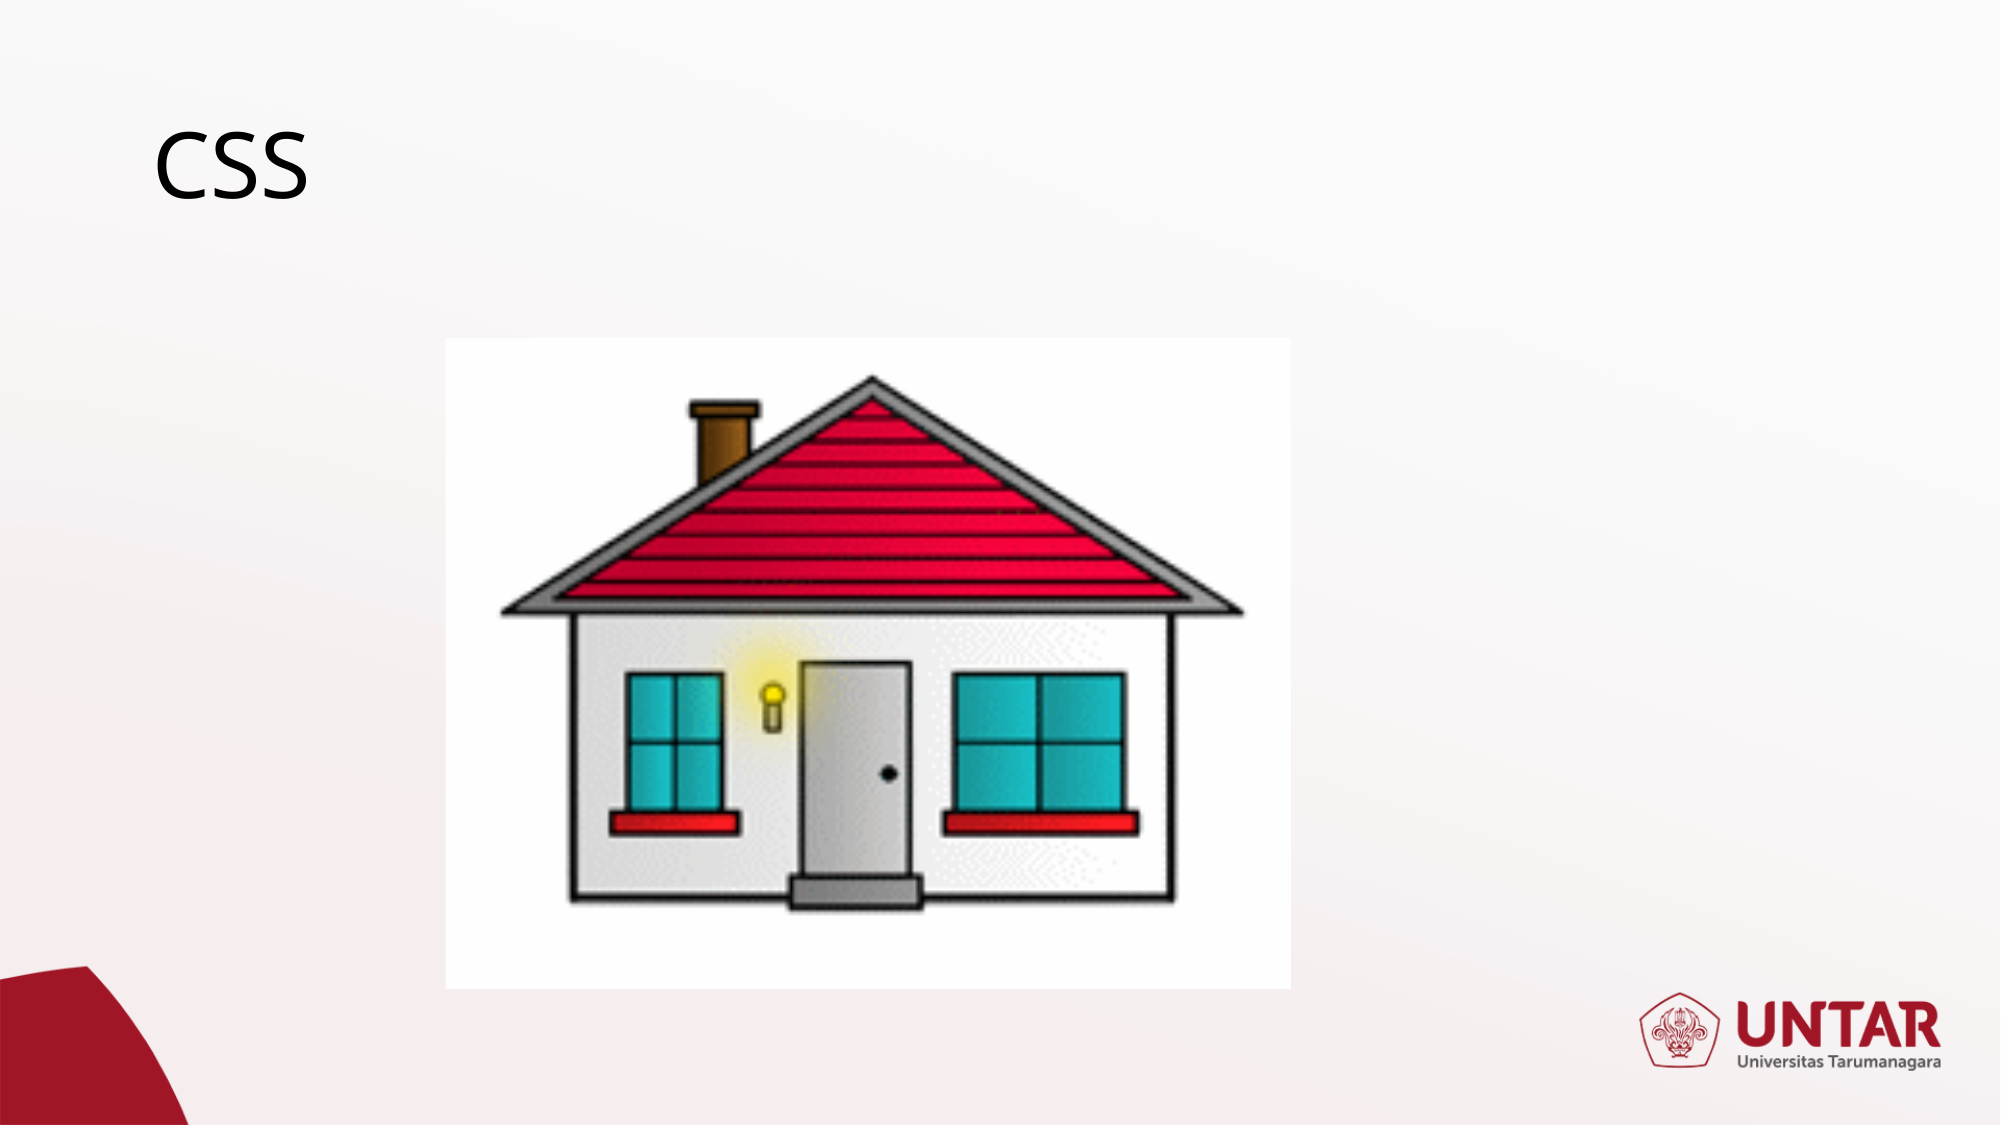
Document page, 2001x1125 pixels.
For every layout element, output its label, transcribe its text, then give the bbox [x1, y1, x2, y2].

picture [0, 0, 2001, 1125]
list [445, 338, 1292, 989]
title CSS [137, 59, 1863, 278]
